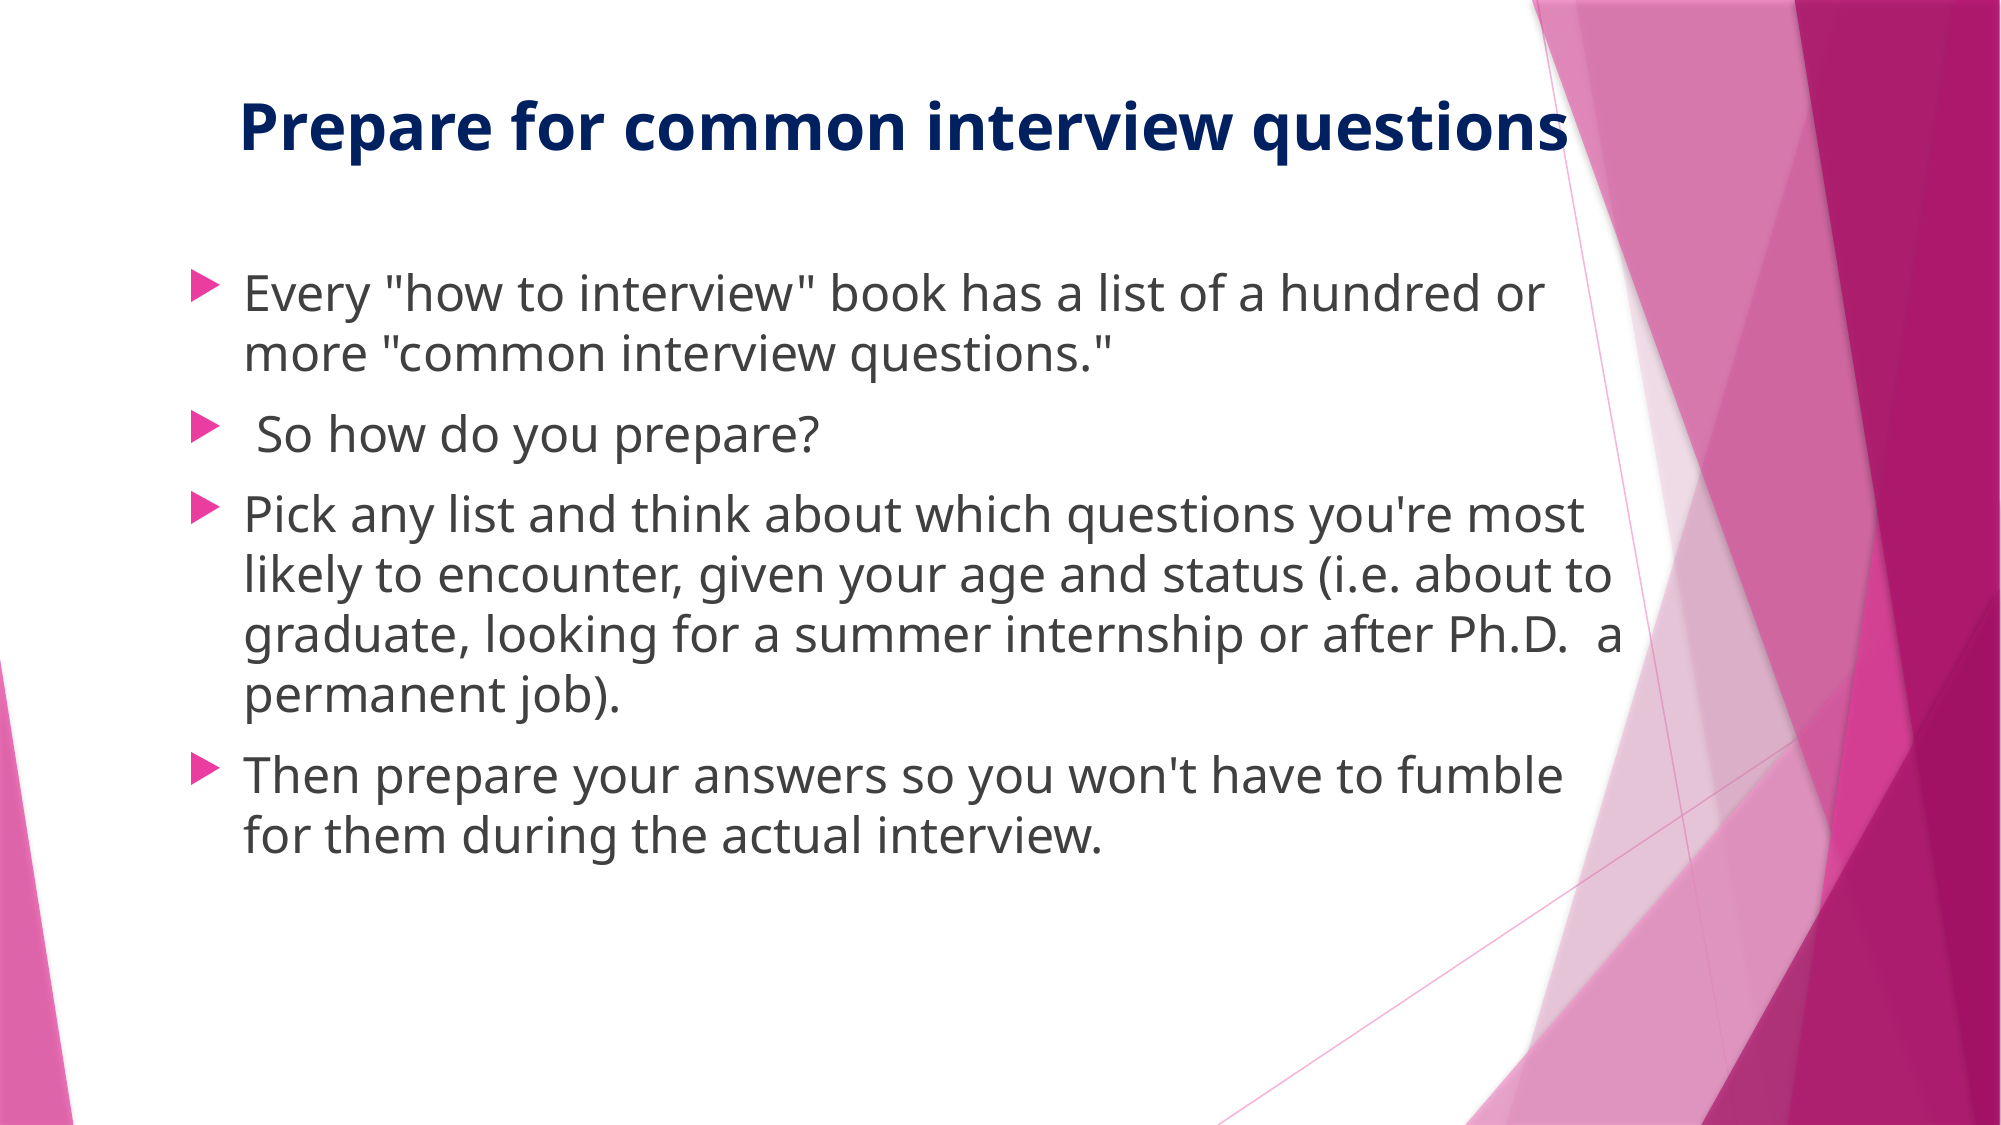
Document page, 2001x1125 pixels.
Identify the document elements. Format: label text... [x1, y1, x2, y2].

list Every "how to interview" book has a list of a hundred or more "common interview questions." So how do you prepare? Pick any list and think about which questions you're most likely to encounter, given your age and status (i.e. about to graduate, looking for a summer internship or after Ph.D. a permanent job). Then prepare your answers so you won't have to fumble for them during the actual interview. [172, 253, 1650, 1005]
title Prepare for common interview questions [224, 77, 1675, 188]
